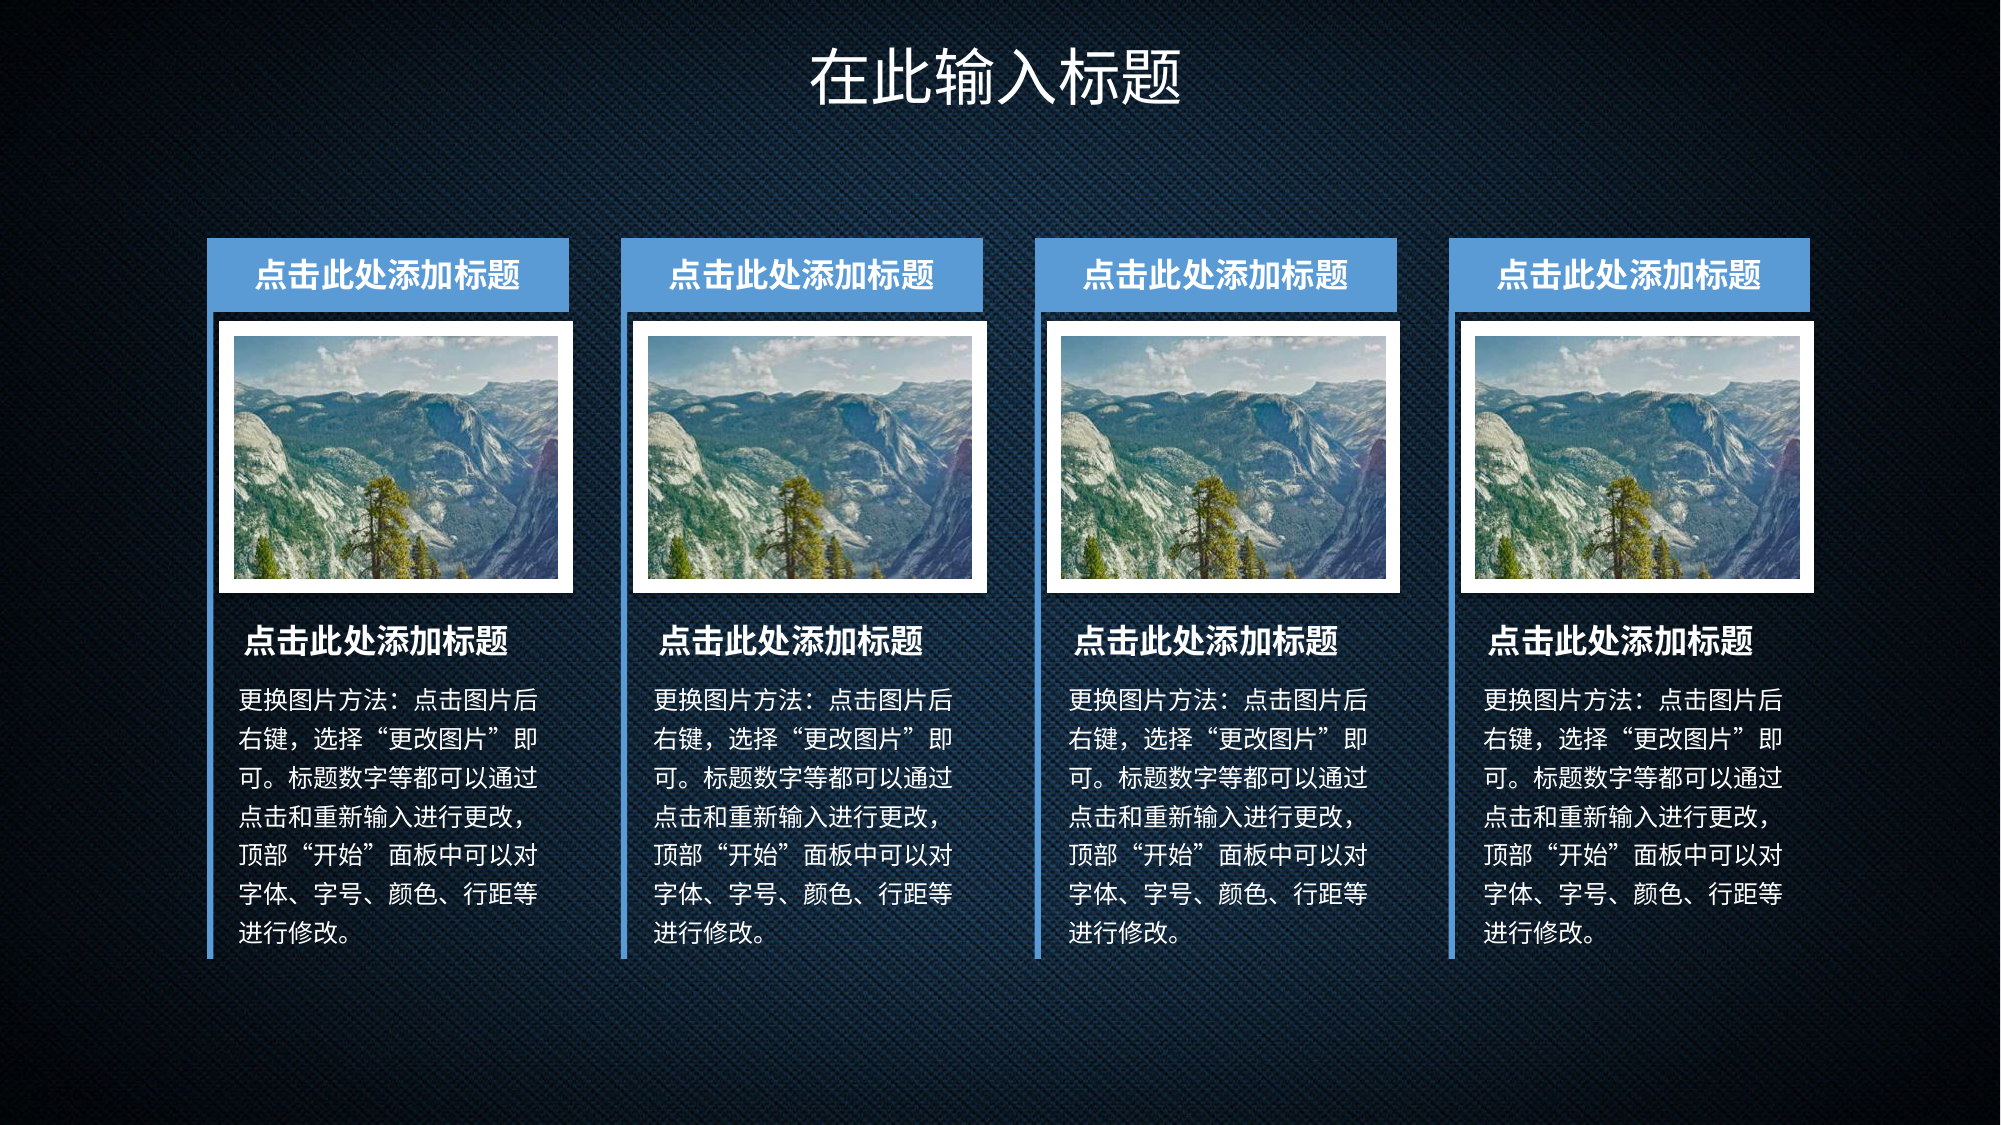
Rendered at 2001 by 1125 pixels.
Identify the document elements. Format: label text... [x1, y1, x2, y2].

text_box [1468, 612, 1799, 956]
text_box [1053, 612, 1384, 956]
text_box 在此输入标题 [638, 30, 1354, 121]
picture [0, 0, 2001, 1125]
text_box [208, 239, 568, 959]
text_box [1449, 239, 1810, 959]
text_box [1035, 239, 1396, 959]
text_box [224, 612, 554, 956]
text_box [621, 239, 982, 959]
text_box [639, 612, 969, 956]
